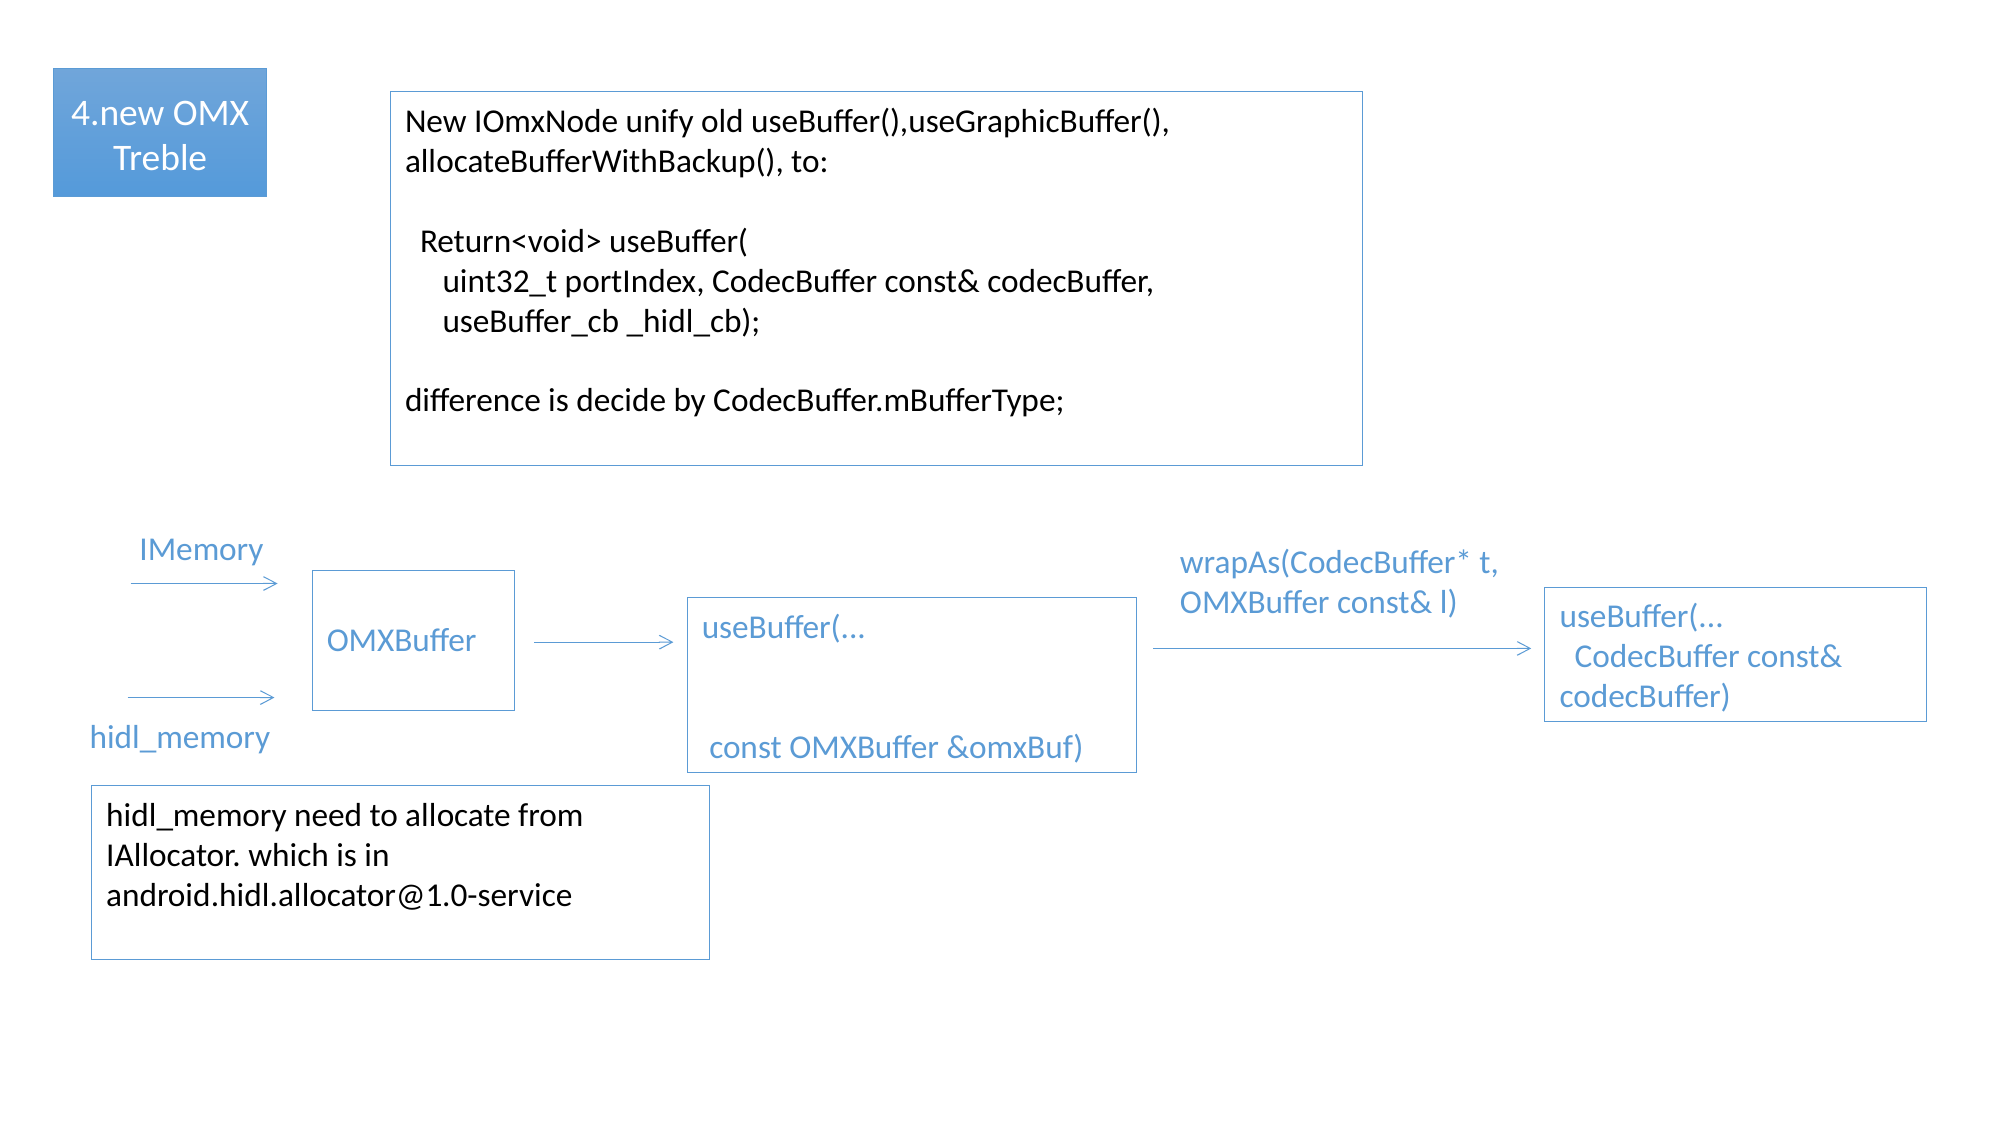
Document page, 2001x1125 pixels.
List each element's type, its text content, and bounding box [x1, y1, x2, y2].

text_box OMXBuffer [312, 570, 515, 711]
text_box hidl_memory [74, 707, 300, 763]
text_box New IOmxNode unify old useBuffer(),useGraphicBuffer(), allocateBufferWithBackup(), to: Return<void> useBuffer( uint32_t portIndex, CodecBuffer const& codecBuffer, useBuffer_cb _hidl_cb); difference is decide by CodecBuffer.mBufferType; [390, 91, 1363, 466]
text_box IMemory [124, 519, 281, 575]
text_box useBuffer(... CodecBuffer const& codecBuffer) [1544, 587, 1927, 722]
text_box hidl_memory need to allocate from IAllocator. which is in android.hidl.allocator@1.0-service [91, 785, 710, 960]
text_box useBuffer(... const OMXBuffer &omxBuf) [687, 597, 1137, 773]
text_box 4.new OMX Treble [53, 68, 267, 197]
text_box wrapAs(CodecBuffer* t, OMXBuffer const& l) [1165, 533, 1557, 628]
